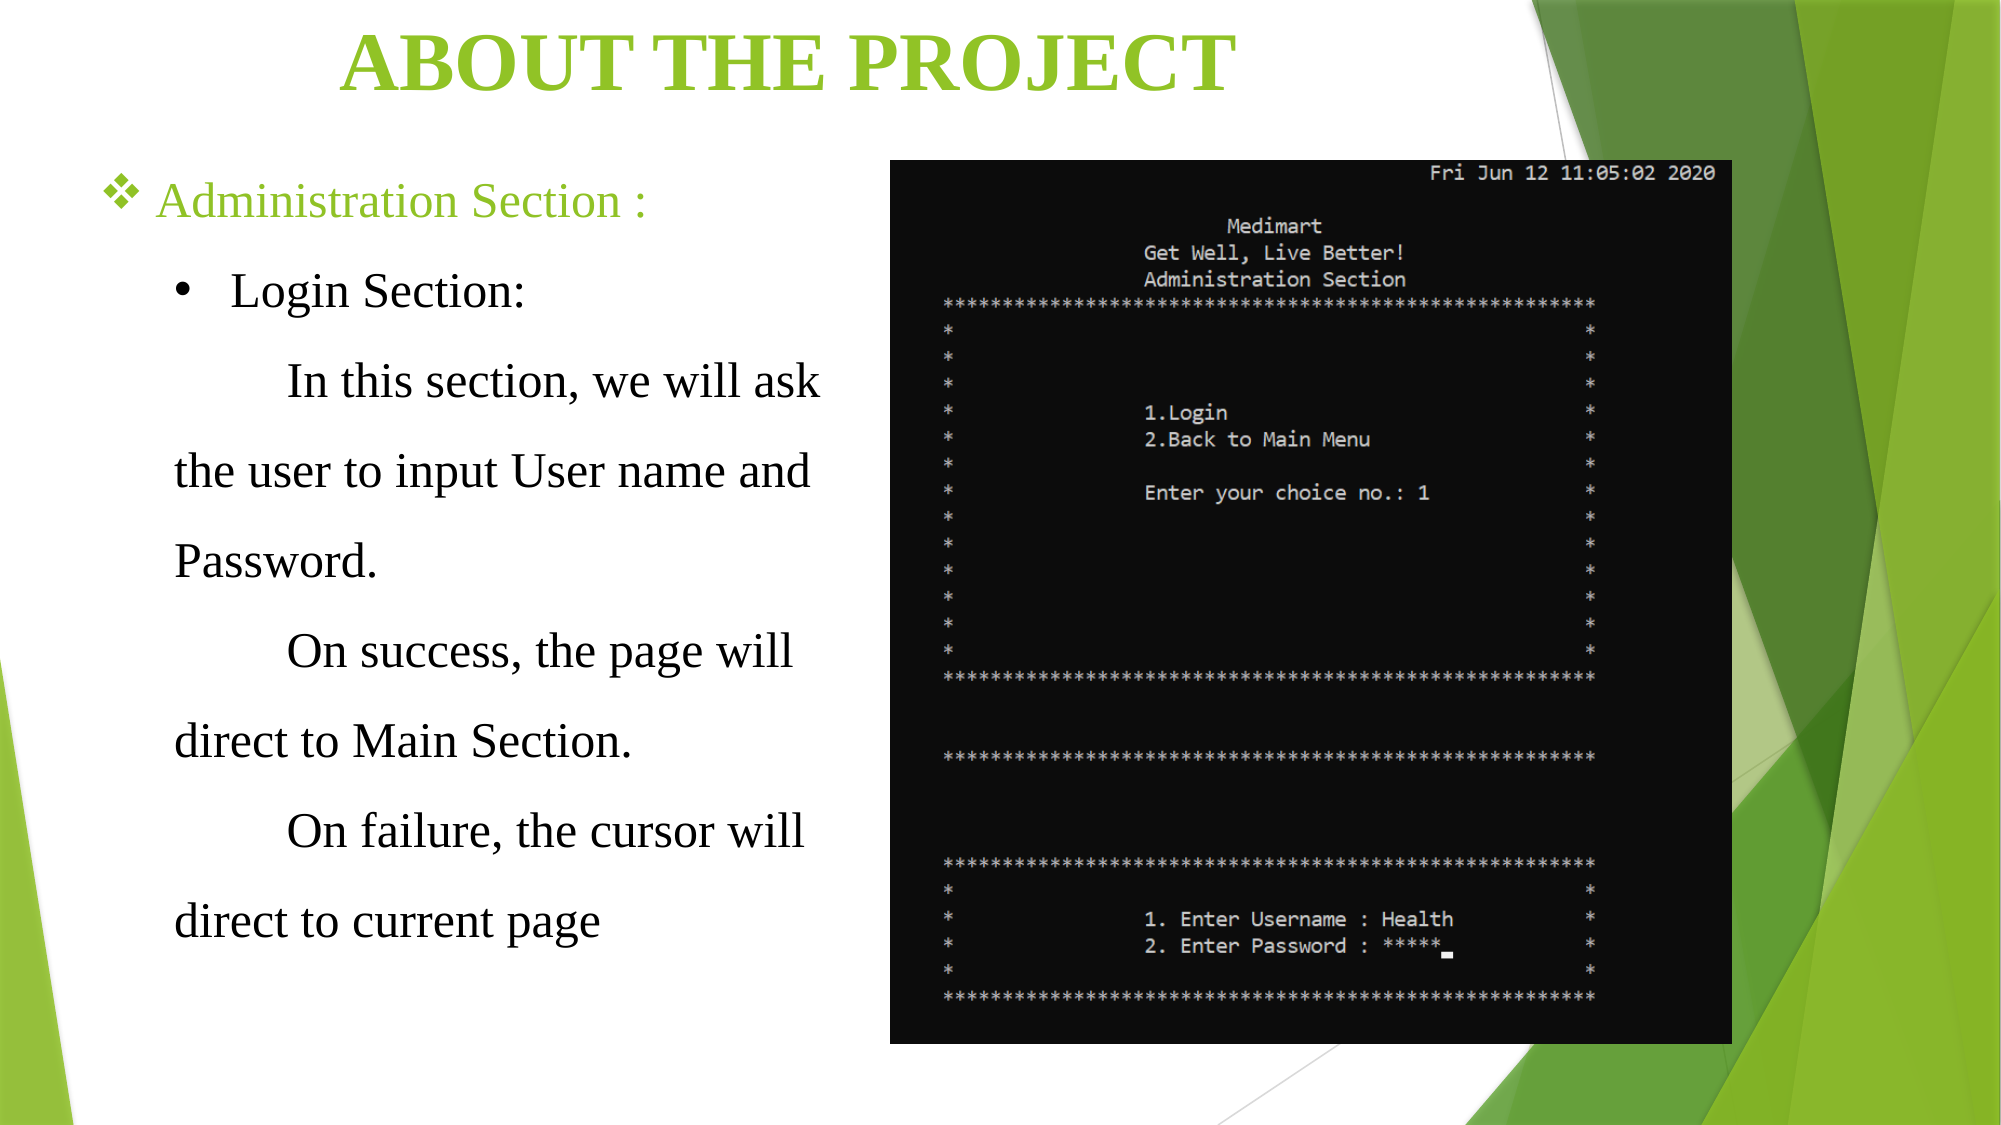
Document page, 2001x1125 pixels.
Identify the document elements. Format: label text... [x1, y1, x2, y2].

text_box ABOUT THE PROJECT [324, 0, 1253, 115]
text_box Administration Section : Login Section: In this section, we will ask the user to input User name and Password. On success, the page will direct to Main Section. On failure, the cursor will direct to current page [84, 160, 889, 997]
picture [889, 159, 1732, 1045]
